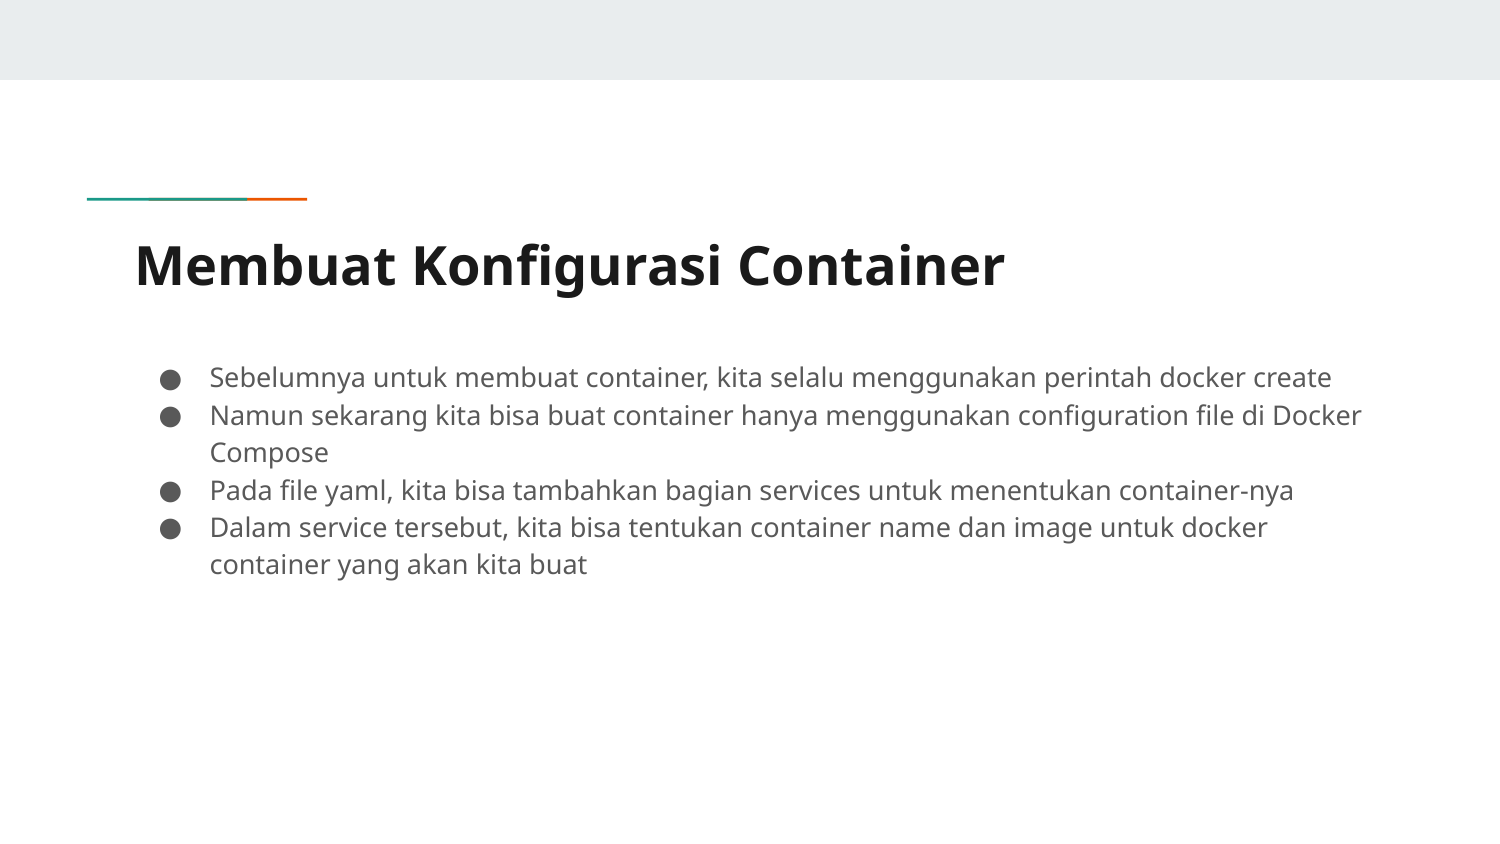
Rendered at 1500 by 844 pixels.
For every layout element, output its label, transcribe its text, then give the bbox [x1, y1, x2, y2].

title Membuat Konfigurasi Container [119, 216, 1381, 305]
list Sebelumnya untuk membuat container, kita selalu menggunakan perintah docker create Namun sekarang kita bisa buat container hanya menggunakan configuration file di Docker Compose Pada file yaml, kita bisa tambahkan bagian services untuk menentukan container-nya Dalam service tersebut, kita bisa tentukan container name dan image untuk docker container yang akan kita buat [119, 341, 1381, 712]
